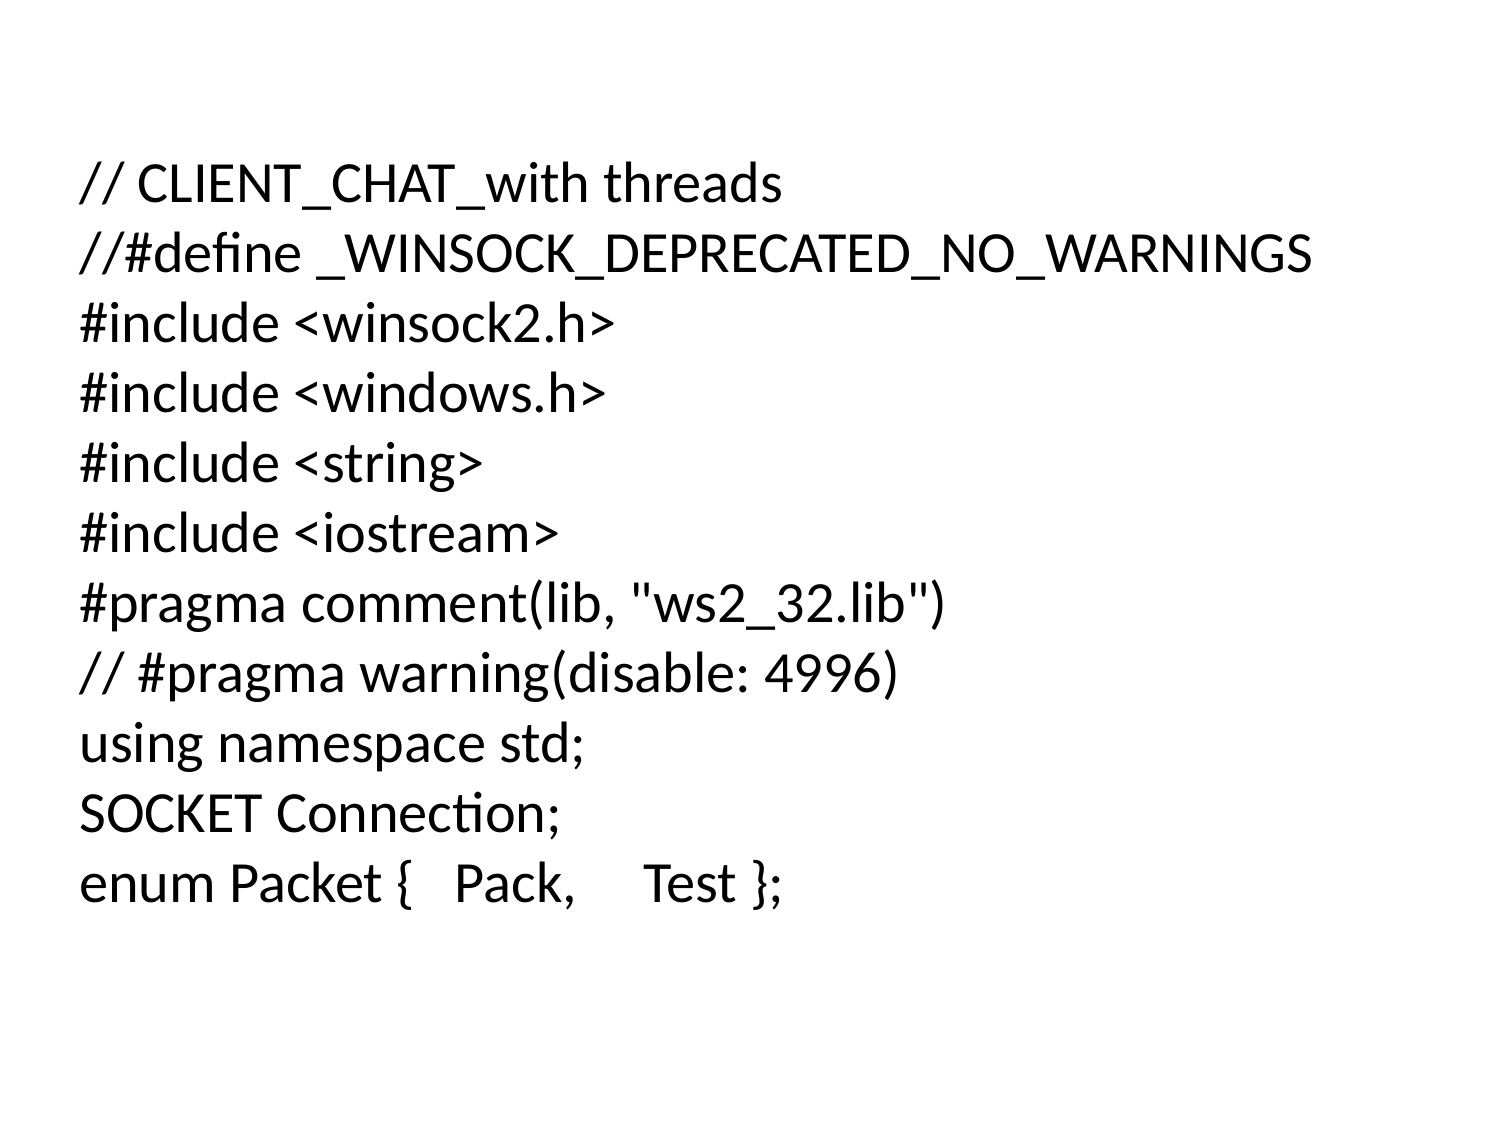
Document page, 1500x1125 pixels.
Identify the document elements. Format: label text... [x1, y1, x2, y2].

text_box // CLIENT_CHAT_with threads //#define _WINSOCK_DEPRECATED_NO_WARNINGS #include <winsock2.h> #include <windows.h> #include <string> #include <iostream> #pragma comment(lib, "ws2_32.lib") // #pragma warning(disable: 4996) using namespace std; SOCKET Connection; enum Packet { Pack, Test }; [64, 137, 1378, 922]
